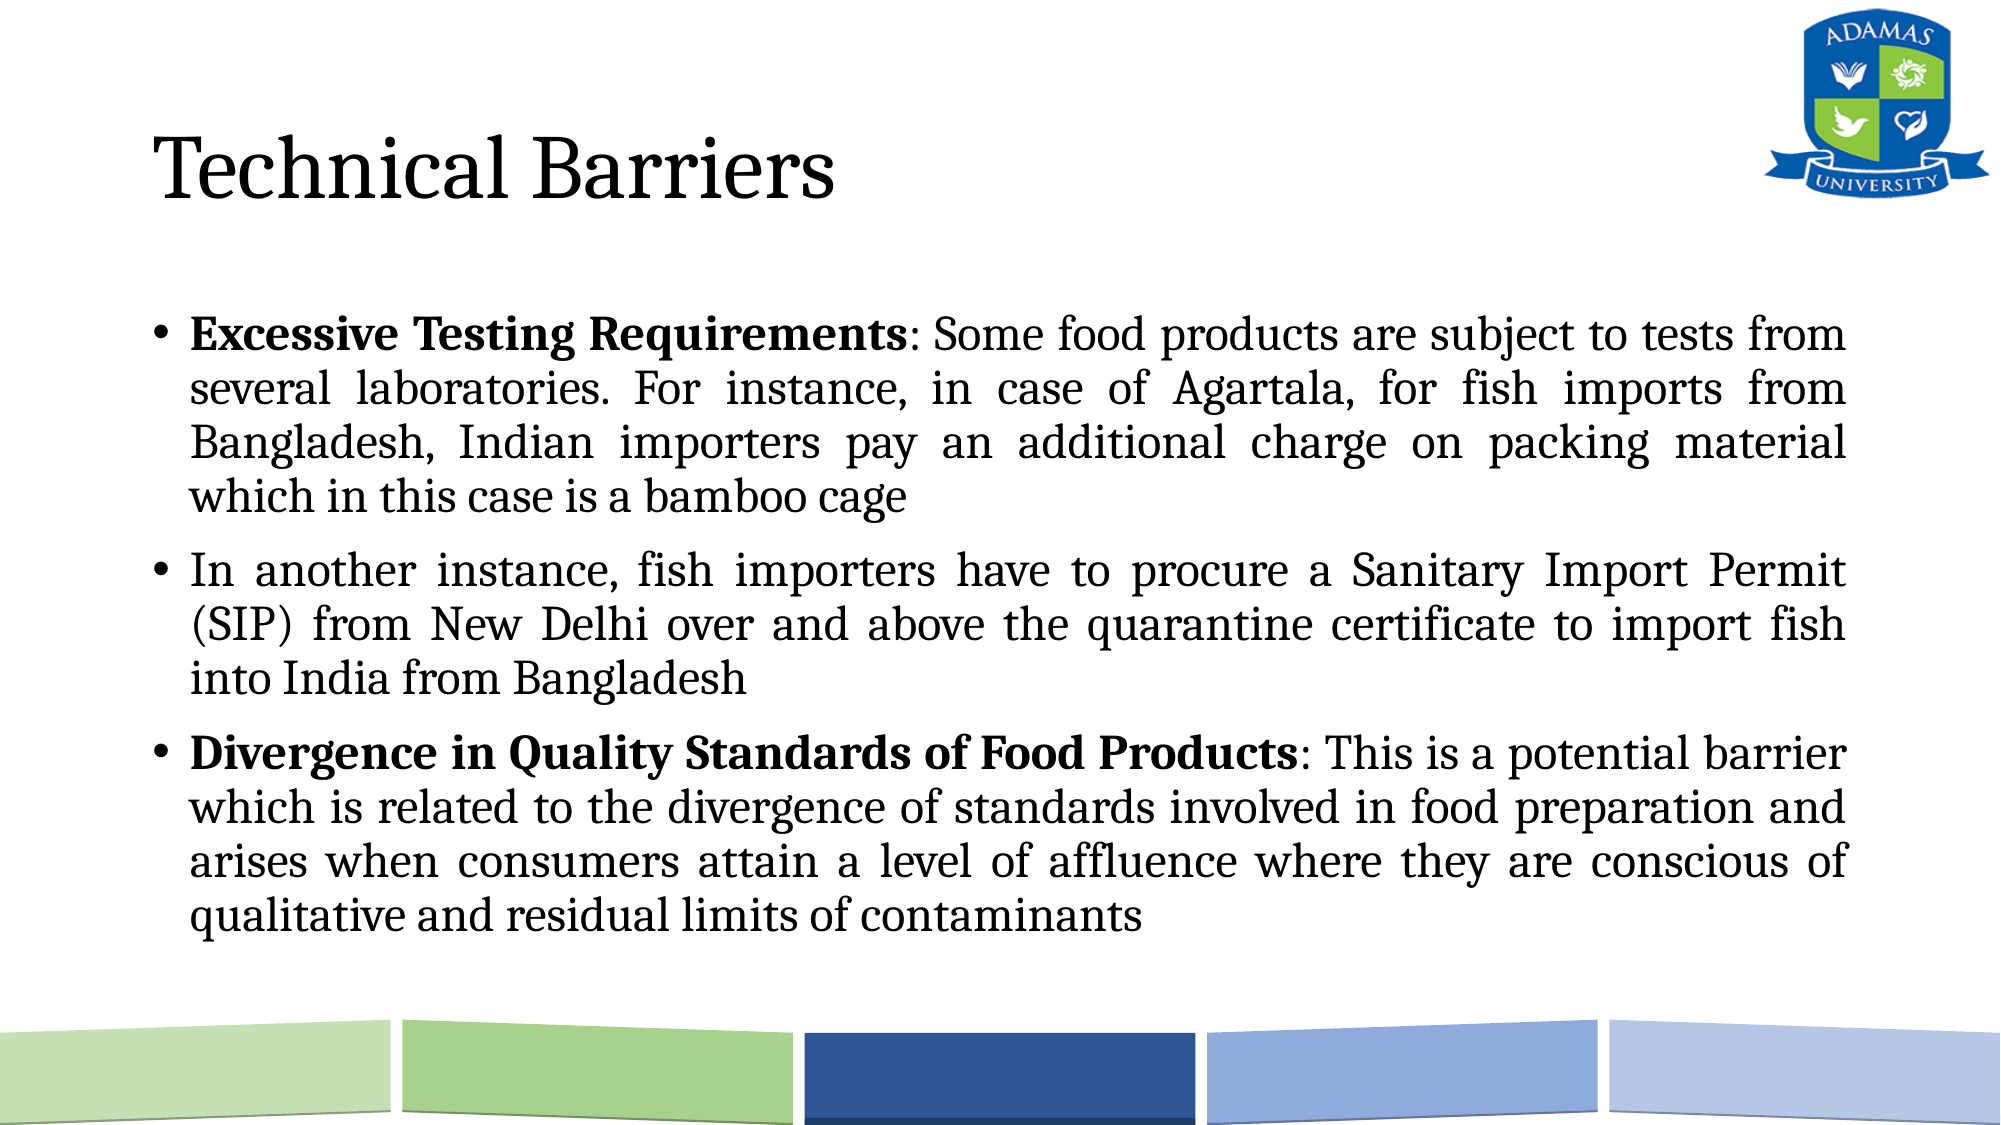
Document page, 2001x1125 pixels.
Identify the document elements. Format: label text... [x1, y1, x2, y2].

picture [1749, 3, 2000, 205]
title Technical Barriers [137, 59, 1863, 278]
list Excessive Testing Requirements: Some food products are subject to tests from several laboratories. For instance, in case of Agartala, for fish imports from Bangladesh, Indian importers pay an additional charge on packing material which in this case is a bamboo cage In another instance, fish importers have to procure a Sanitary Import Permit (SIP) from New Delhi over and above the quarantine certificate to import fish into India from Bangladesh Divergence in Quality Standards of Food Products: This is a potential barrier which is related to the divergence of standards involved in food preparation and arises when consumers attain a level of affluence where they are conscious of qualitative and residual limits of contaminants [137, 299, 1863, 1014]
